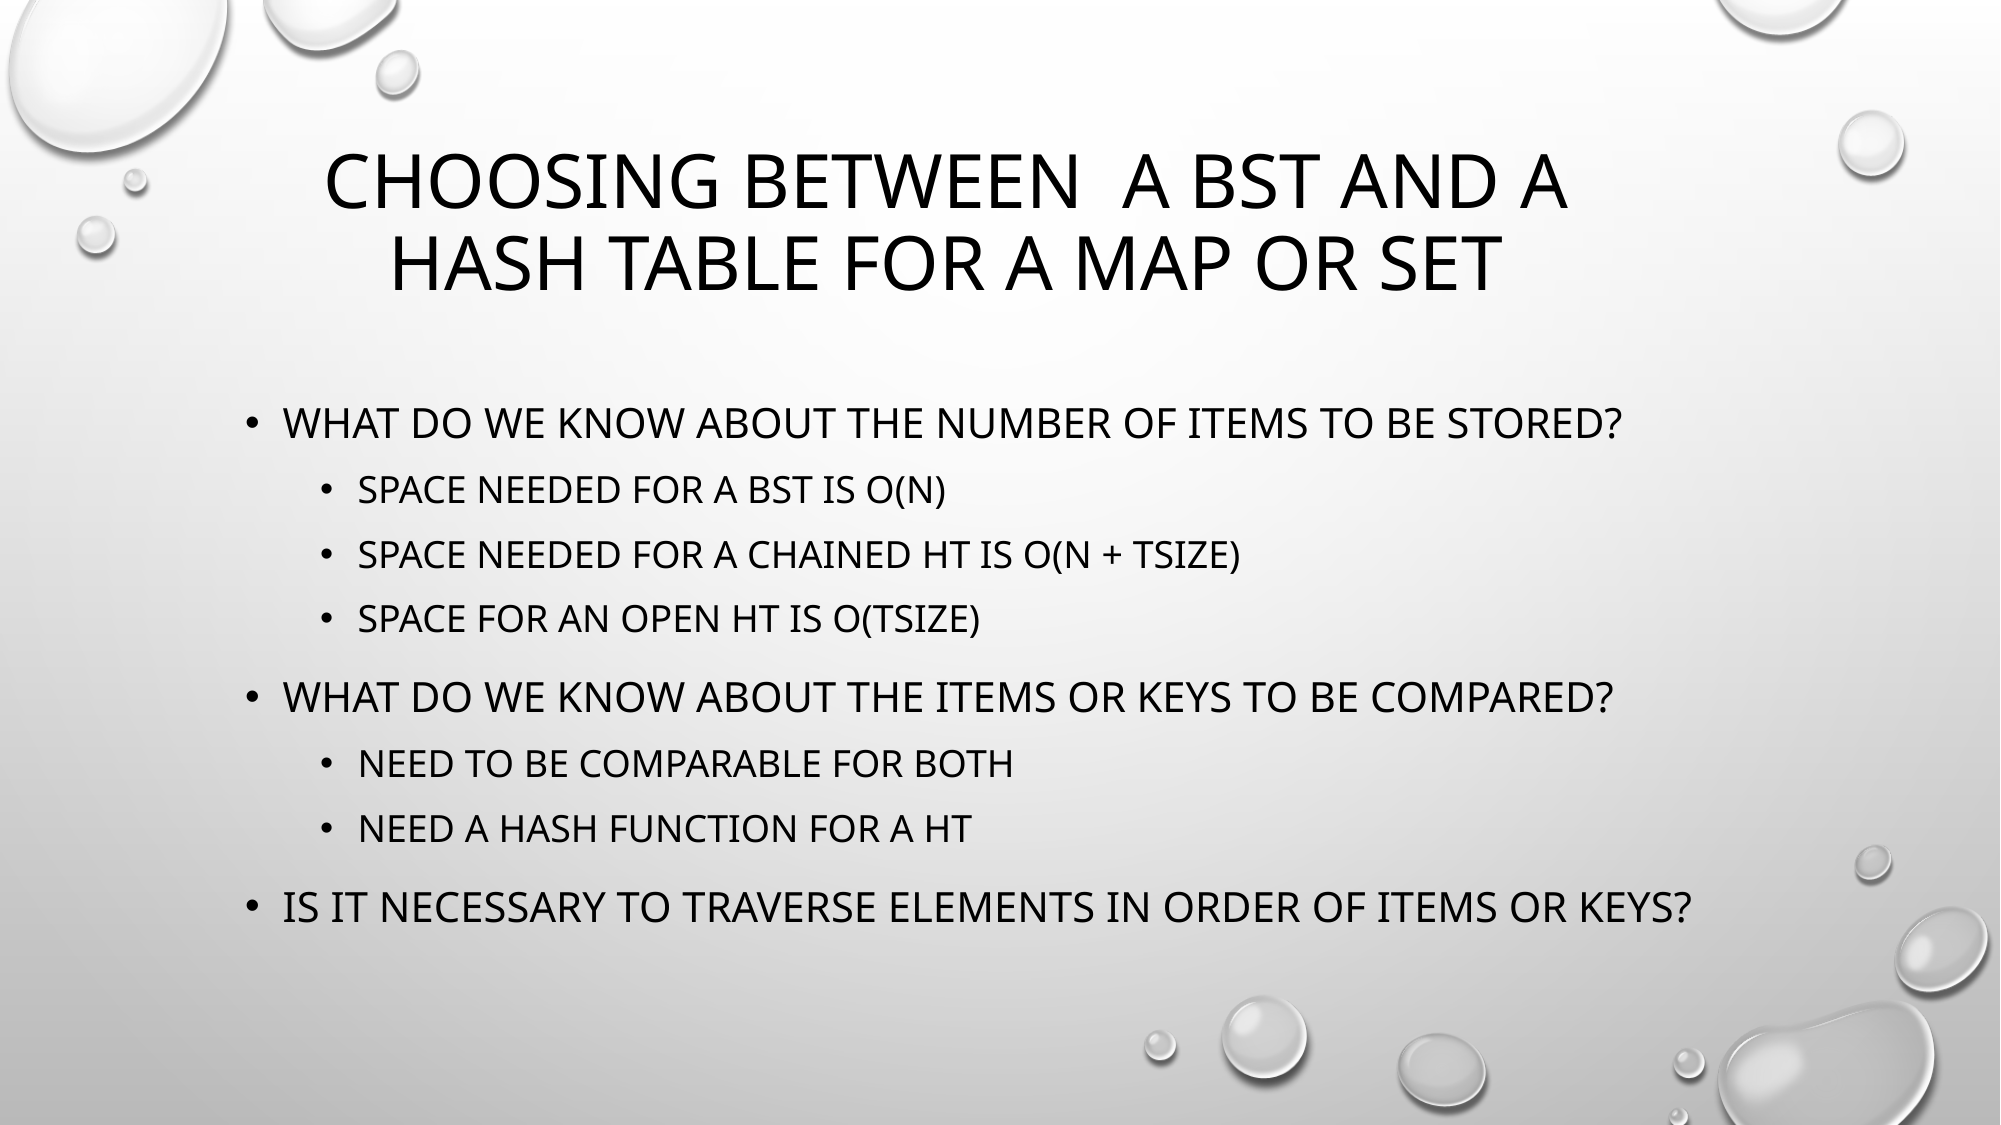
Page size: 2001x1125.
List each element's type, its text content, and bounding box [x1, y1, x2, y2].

title Choosing between a bst and a hash table for a map or set [292, 94, 1601, 357]
list What do we know about the number of items to be stored? Space needed for a bst is O(n) Space needed for a chained HT is O(n + tsize) Space for an open ht is O(tsize) What do we know about the items or keys to be compared? Need to be comparable for both Need a hash function for a ht Is it necessary to traverse elements in order of items or keys? [230, 379, 1931, 941]
picture [0, 0, 2000, 1125]
